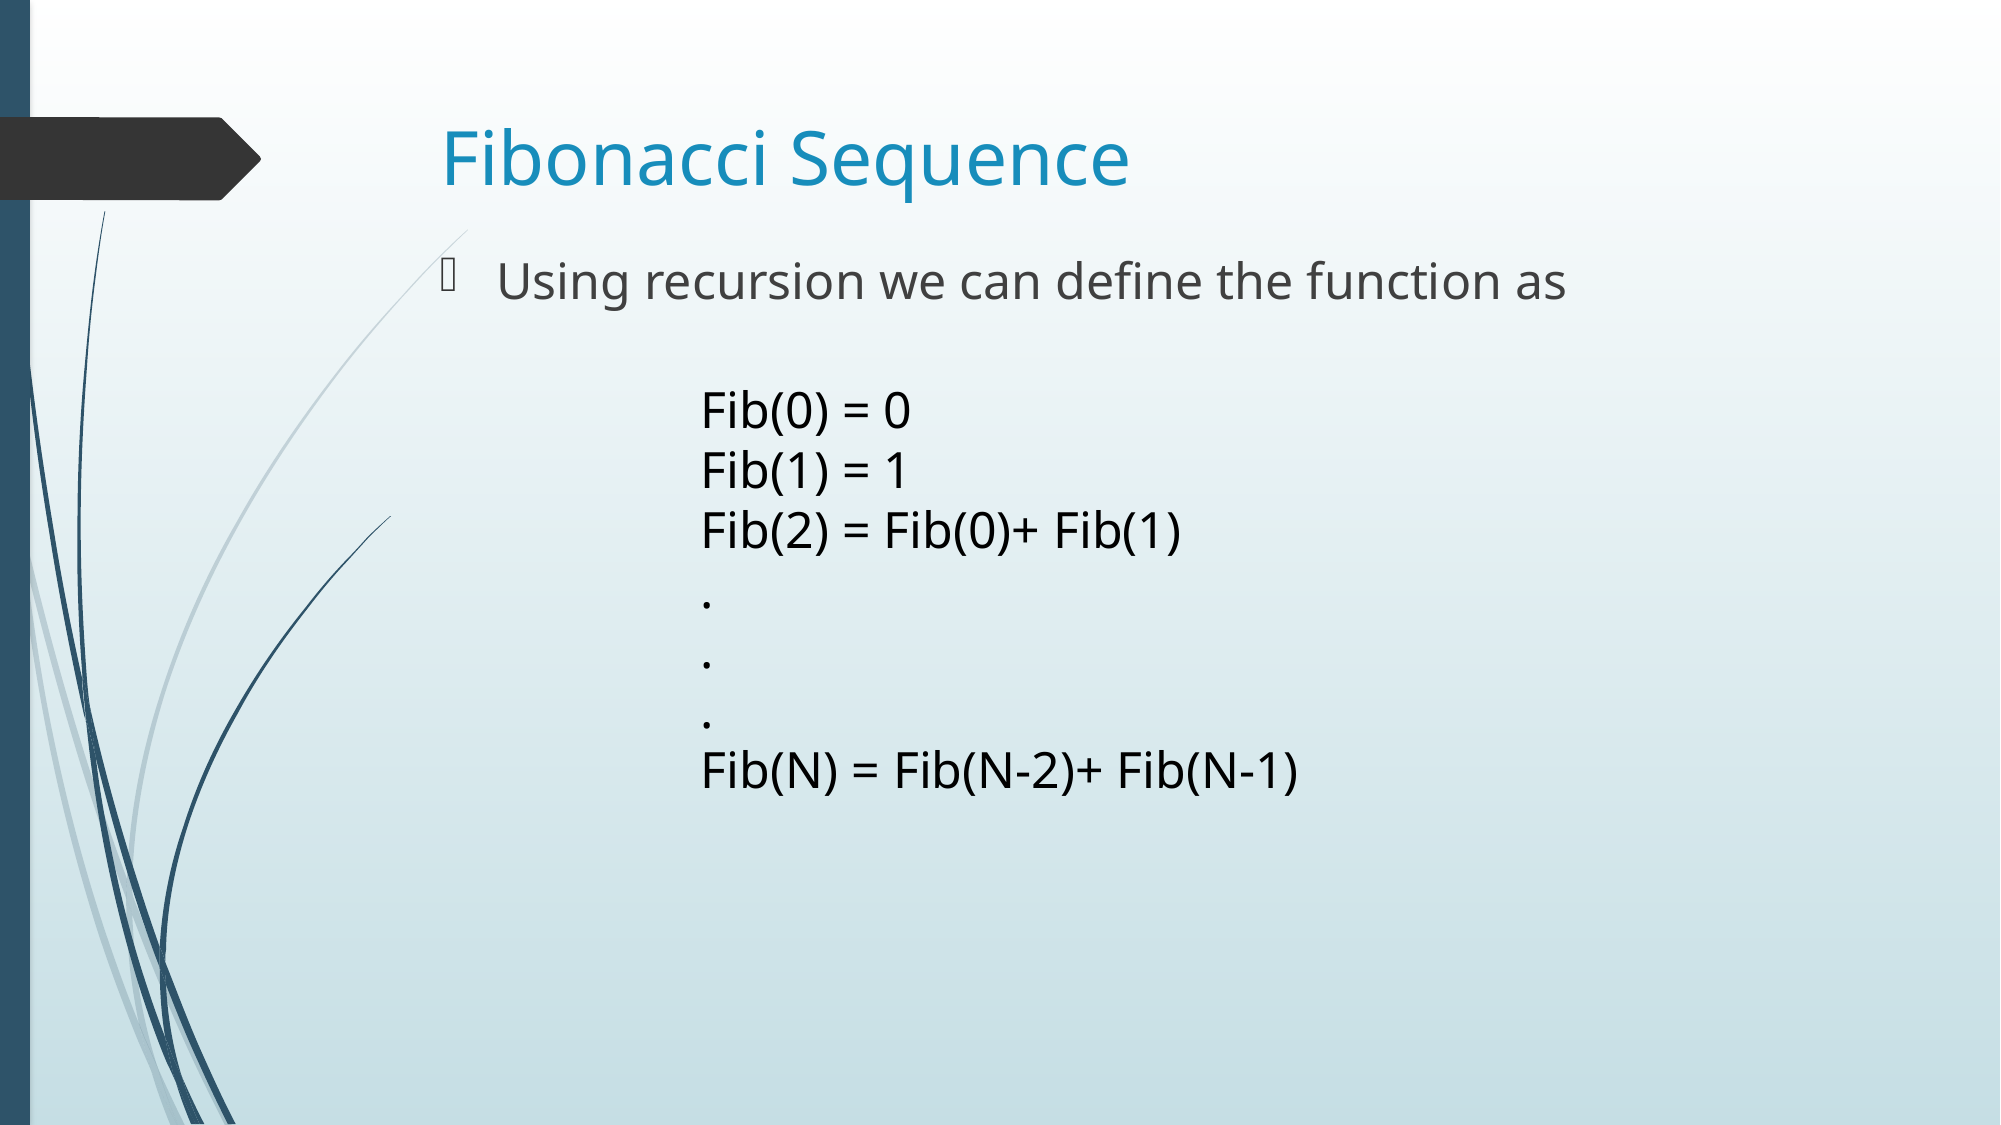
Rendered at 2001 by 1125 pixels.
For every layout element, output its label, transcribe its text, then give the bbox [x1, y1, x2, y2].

list Using recursion we can define the function as [424, 242, 1888, 970]
text_box Fib(0) = 0 Fib(1) = 1 Fib(2) = Fib(0)+ Fib(1) . . . Fib(N) = Fib(N-2)+ Fib(N-1) [685, 371, 1314, 806]
title Fibonacci Sequence [425, 102, 1888, 233]
